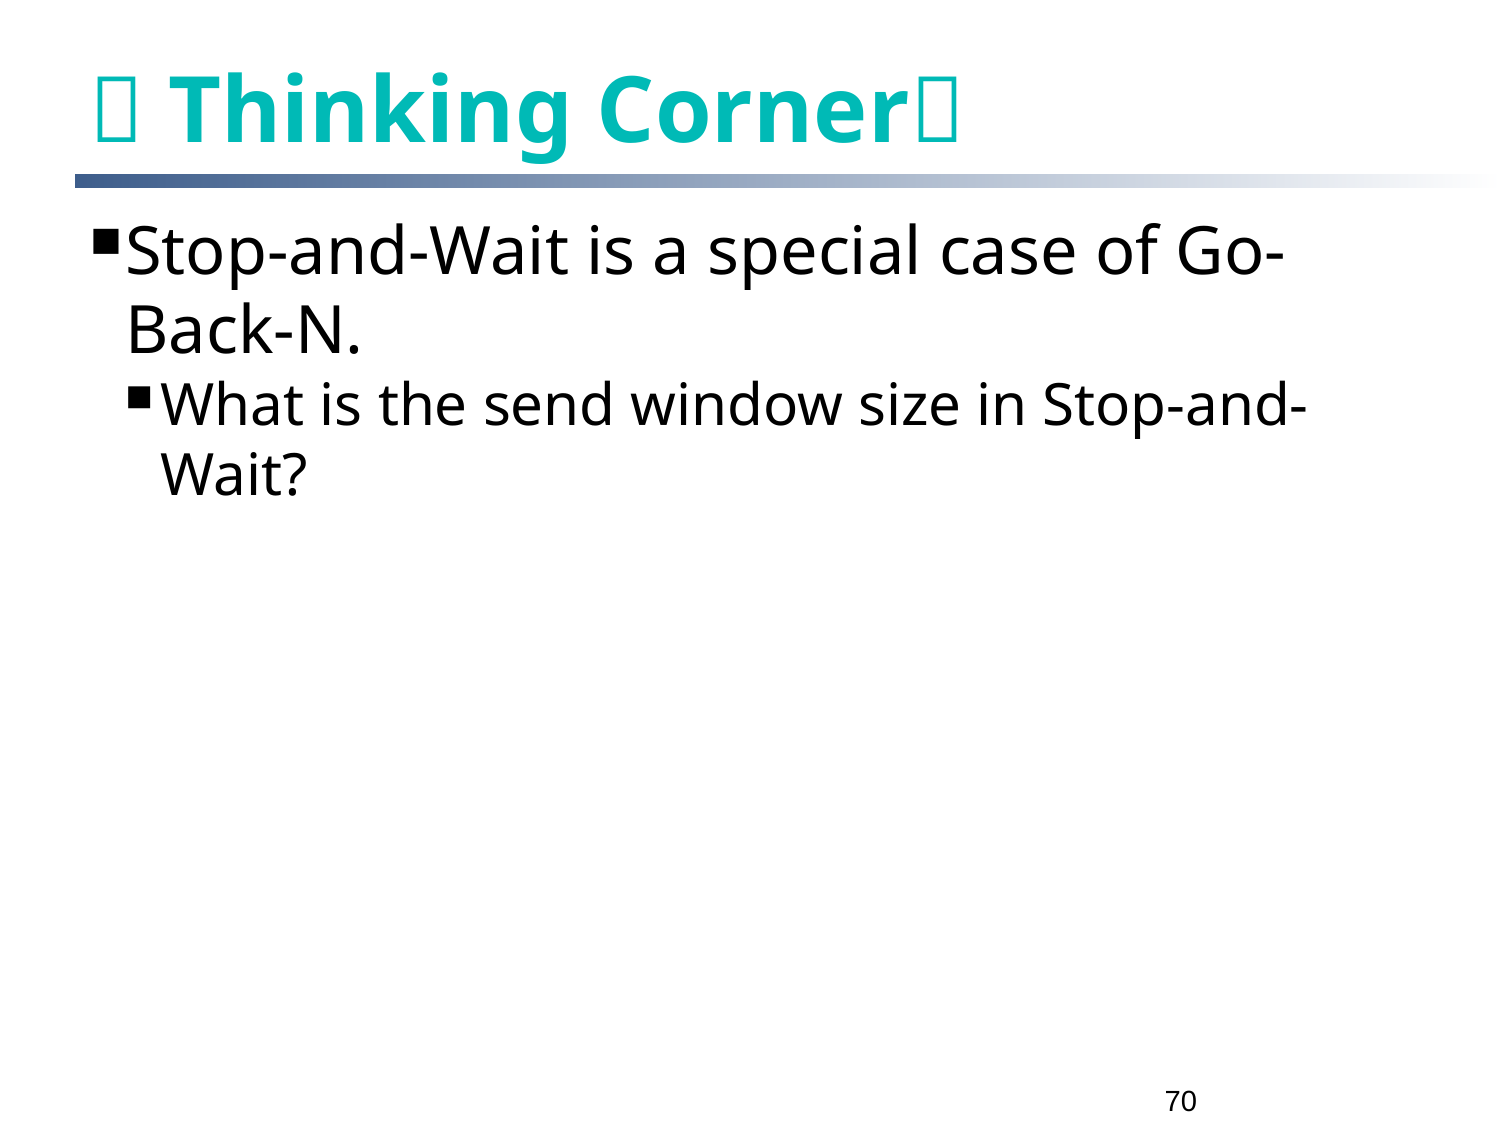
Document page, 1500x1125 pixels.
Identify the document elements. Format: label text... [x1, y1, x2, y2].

text_box  Thinking Corner [75, 24, 1425, 188]
text_box Stop-and-Wait is a special case of Go-Back-N. What is the send window size in Stop-and-Wait? [75, 200, 1425, 1013]
text_box <number> [1149, 1046, 1500, 1125]
